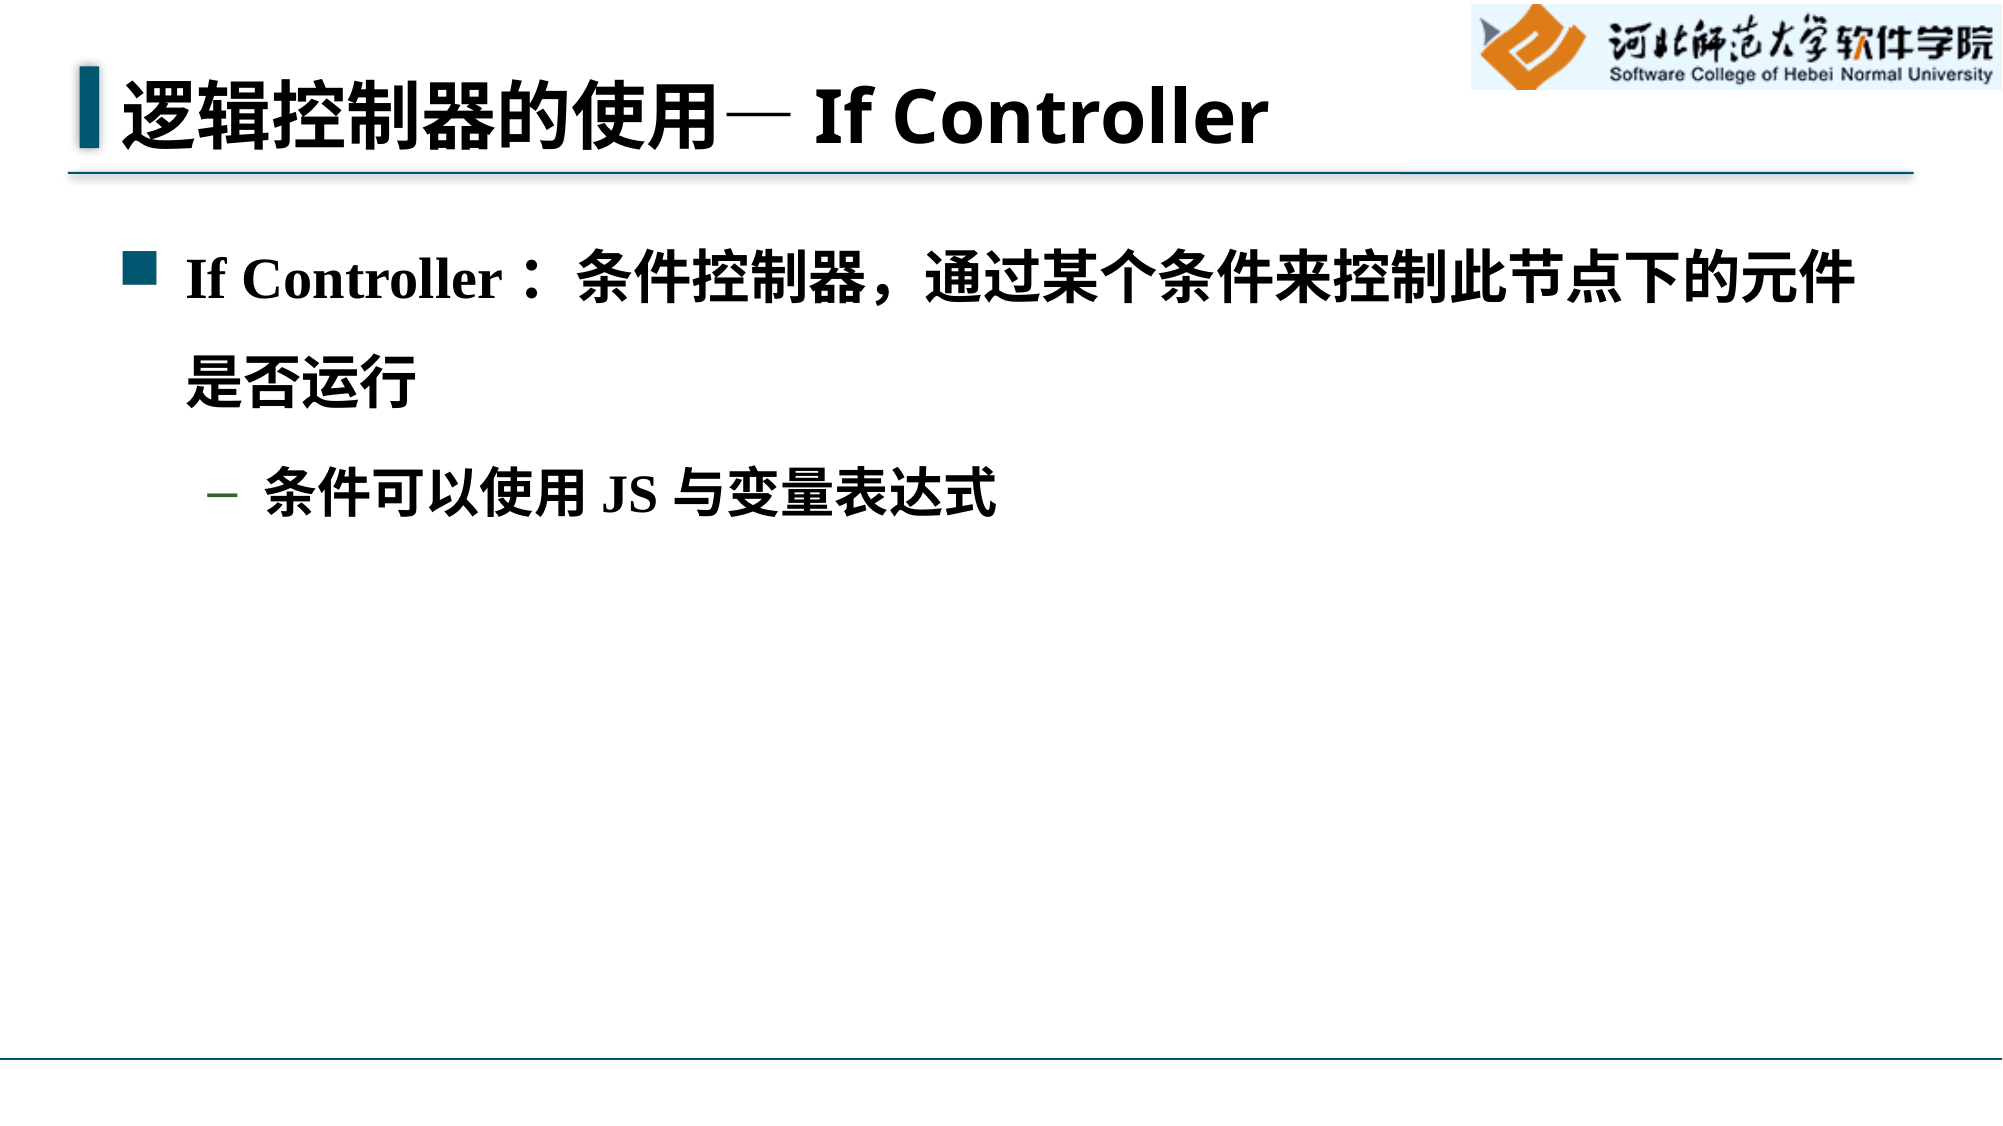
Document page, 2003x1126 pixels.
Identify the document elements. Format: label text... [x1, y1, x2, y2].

picture [1471, 4, 2002, 90]
title 逻辑控制器的使用—If Controller [103, 66, 1462, 162]
list If Controller：条件控制器，通过某个条件来控制此节点下的元件是否运行 条件可以使用JS与变量表达式 [99, 196, 1903, 1024]
